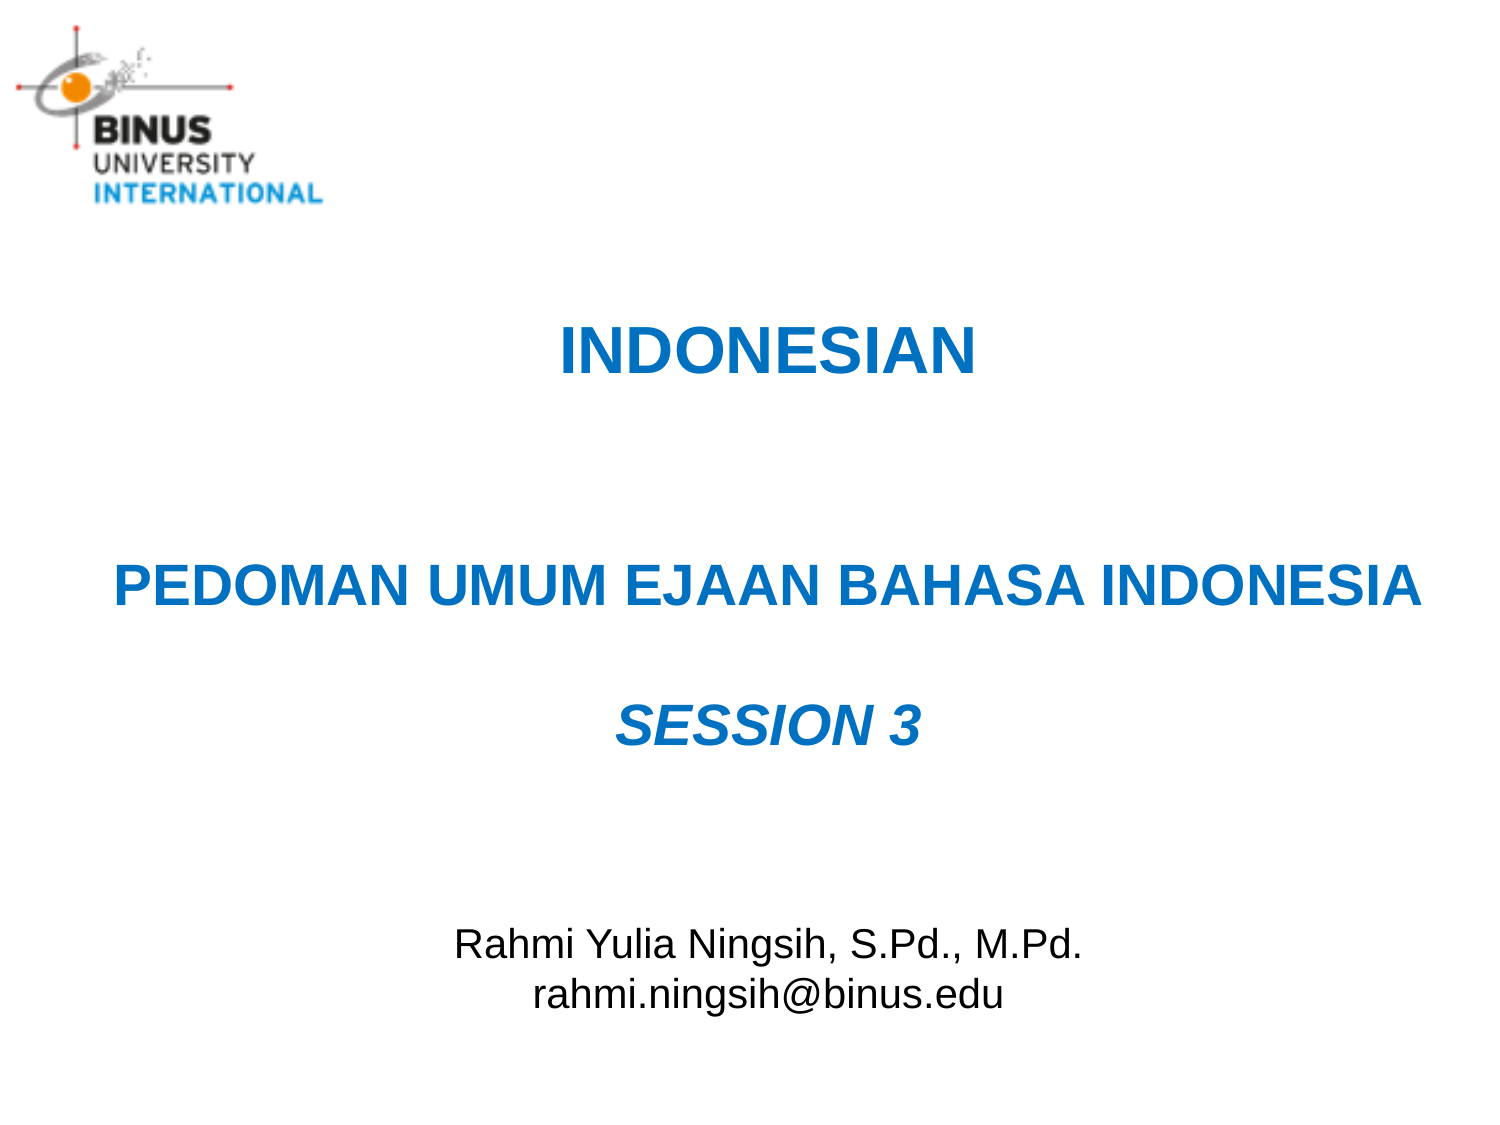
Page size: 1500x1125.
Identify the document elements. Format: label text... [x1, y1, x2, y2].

picture [0, 0, 363, 269]
text_box INDONESIAN PEDOMAN UMUM EJAAN BAHASA INDONESIA SESSION 3 Rahmi Yulia Ningsih, S.Pd., M.Pd. rahmi.ningsih@binus.edu [62, 299, 1475, 1025]
